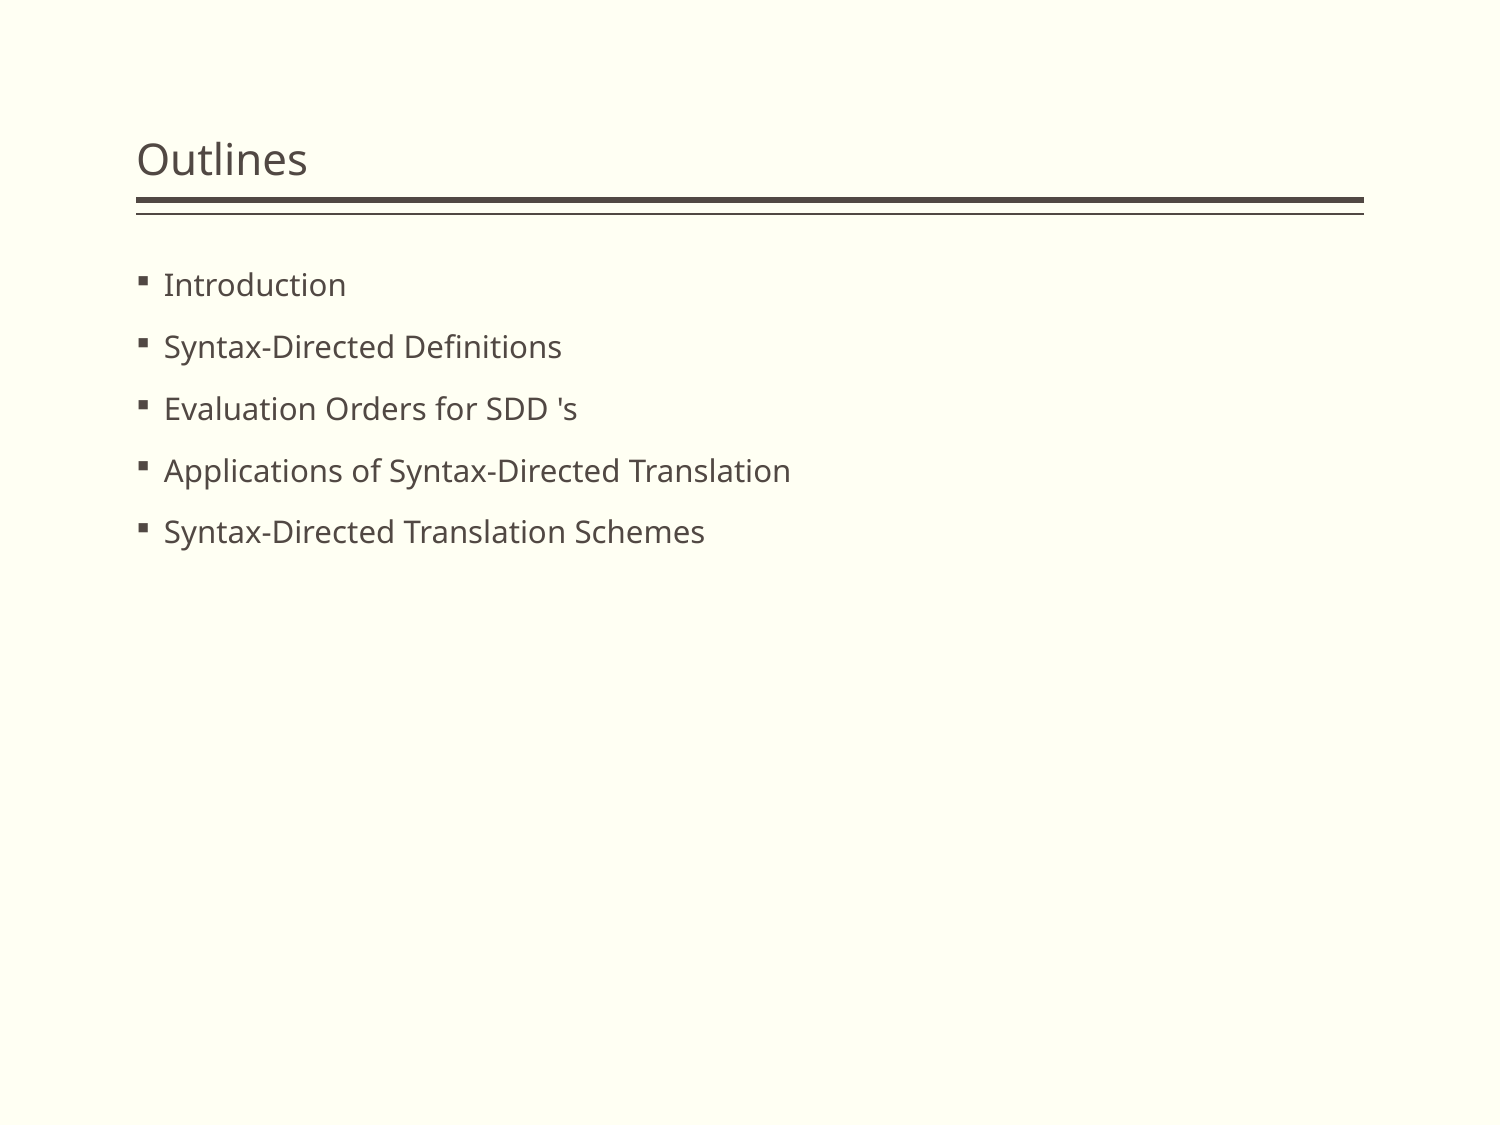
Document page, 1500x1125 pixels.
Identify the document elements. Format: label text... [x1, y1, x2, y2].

list Introduction Syntax-Directed Definitions Evaluation Orders for SDD 's Applications of Syntax-Directed Translation Syntax-Directed Translation Schemes [135, 262, 1364, 1013]
title Outlines [135, 12, 1364, 193]
